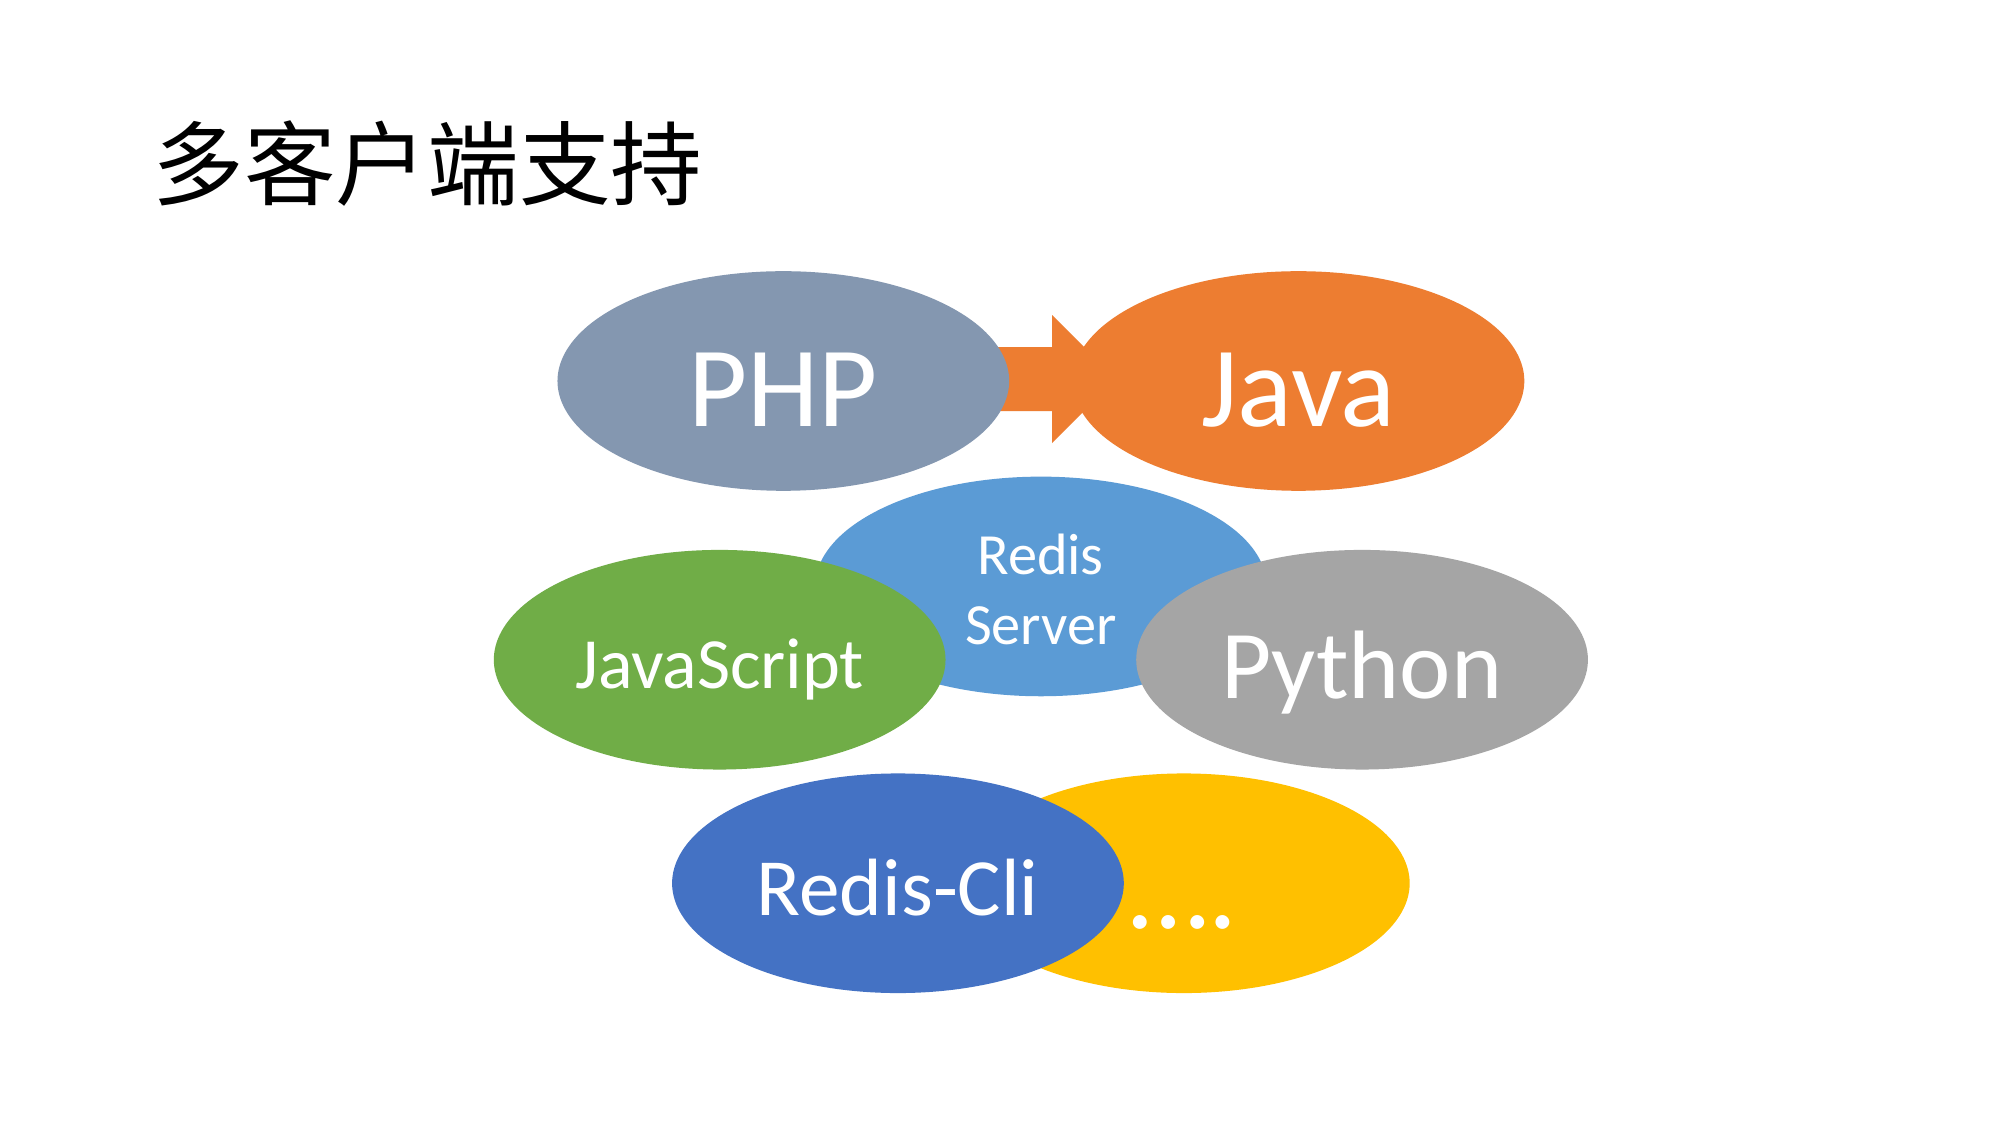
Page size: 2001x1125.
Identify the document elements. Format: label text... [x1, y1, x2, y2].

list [137, 147, 1945, 1026]
title 多客户端支持 [137, 59, 1863, 147]
